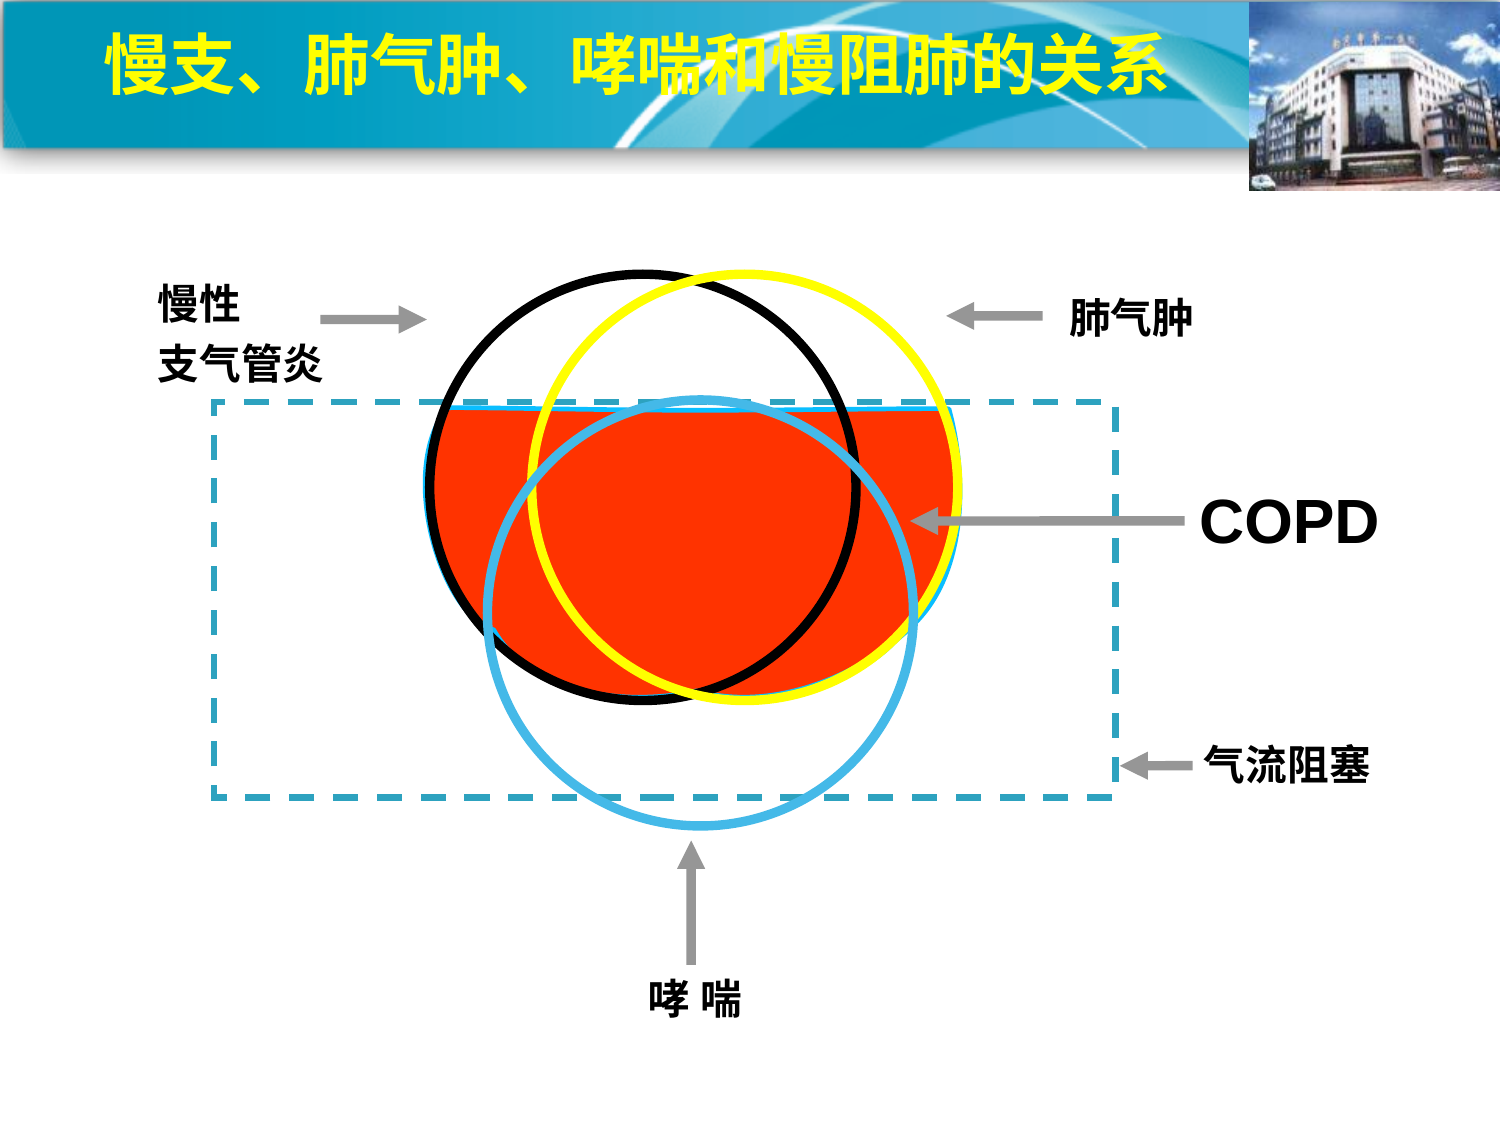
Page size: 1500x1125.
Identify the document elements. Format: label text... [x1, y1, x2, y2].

picture [0, 0, 1500, 191]
title 慢支、肺气肿、哮喘和慢阻肺的关系 [0, 0, 1258, 154]
text_box 肺气肿 [1056, 285, 1208, 349]
text_box [684, 840, 698, 965]
text_box 气流阻塞 [1190, 732, 1385, 796]
text_box [214, 401, 593, 798]
text_box [909, 514, 1185, 528]
text_box [531, 274, 958, 617]
text_box [429, 274, 693, 634]
text_box 慢性 支气管炎 [144, 260, 348, 394]
text_box [946, 309, 1043, 323]
text_box COPD [1186, 474, 1393, 563]
text_box [487, 399, 914, 826]
text_box [940, 401, 1116, 520]
text_box [1119, 759, 1193, 772]
text_box [320, 313, 427, 326]
text_box [808, 521, 1116, 798]
text_box 哮 喘 [635, 966, 755, 1030]
